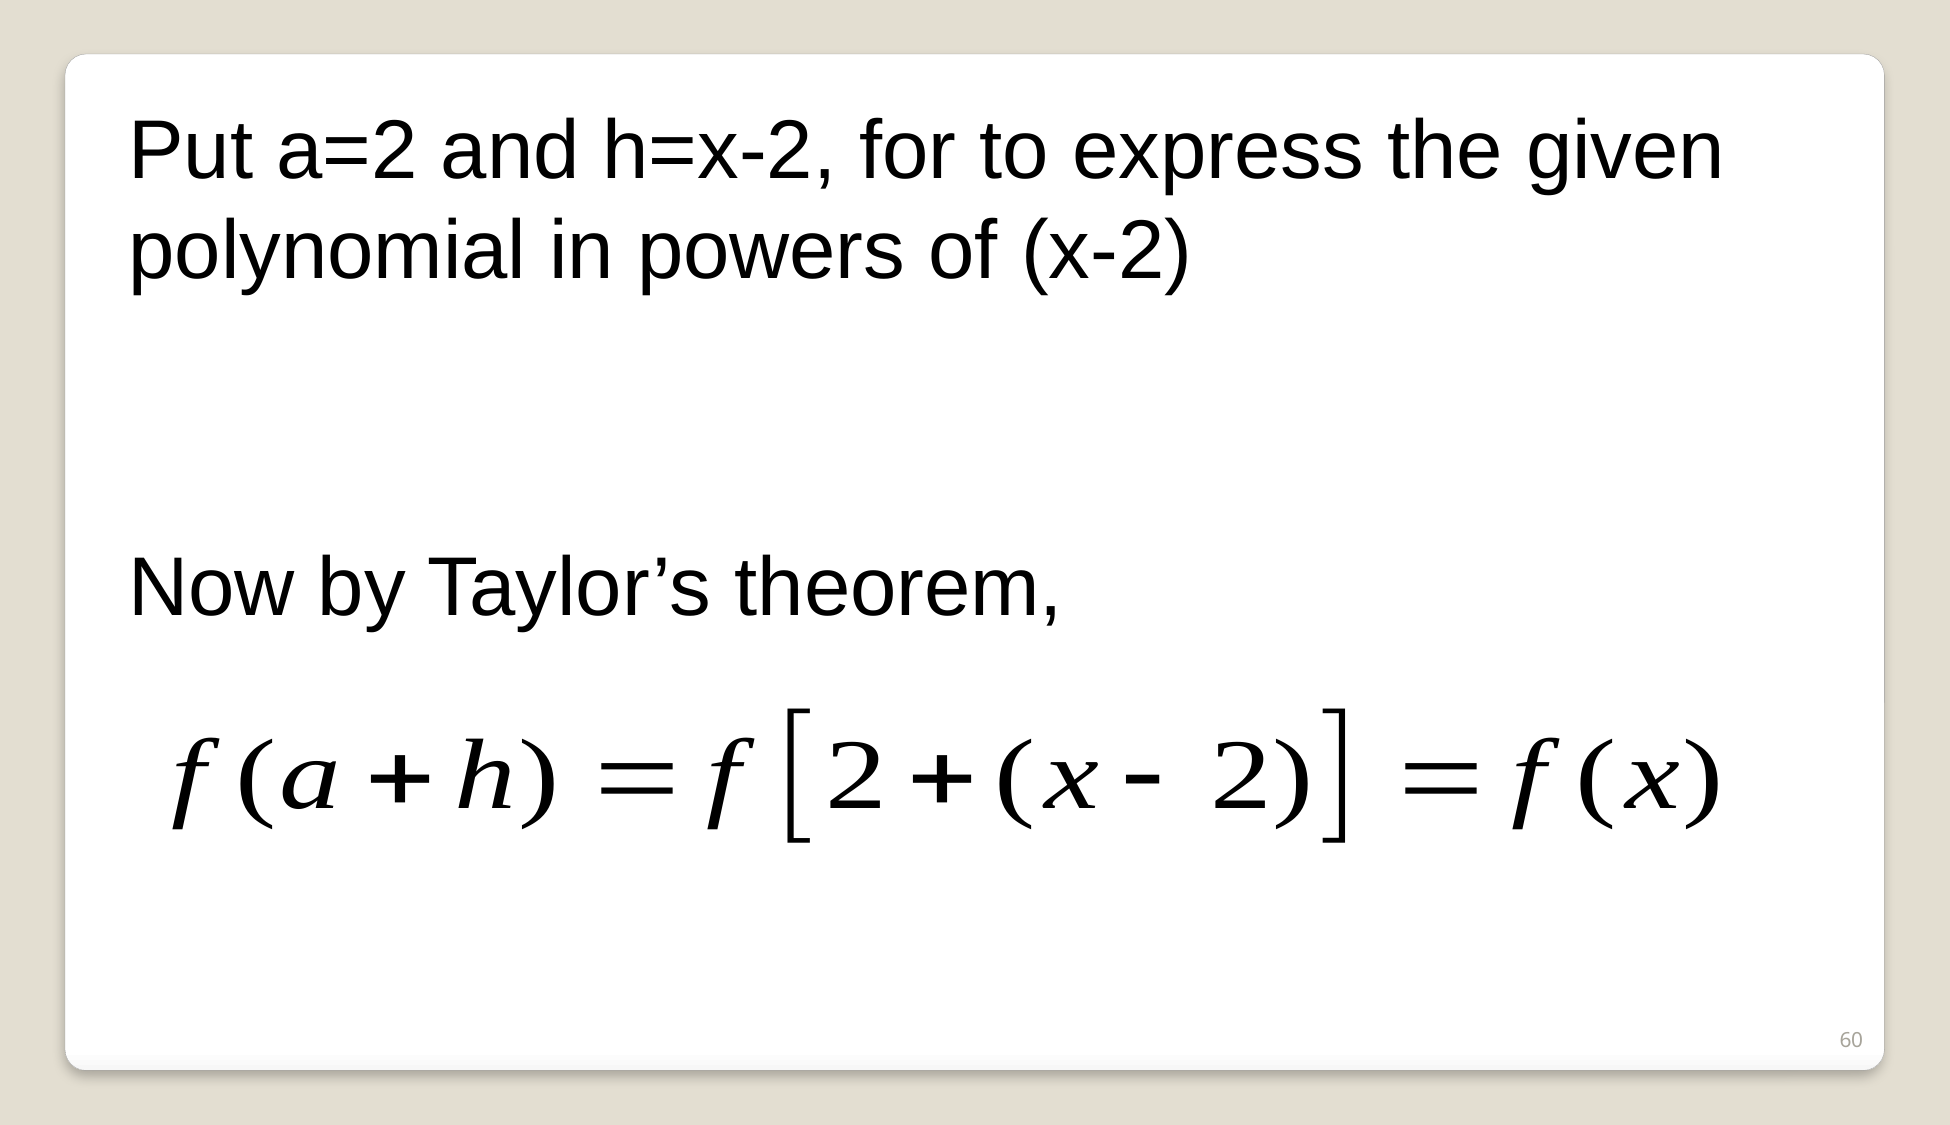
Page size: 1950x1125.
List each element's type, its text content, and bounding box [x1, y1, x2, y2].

text_box Now by Taylor’s theorem, [113, 525, 1788, 640]
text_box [129, 699, 1744, 867]
text_box Put a=2 and h=x-2, for to express the given polynomial in powers of (x-2) [113, 87, 1837, 303]
slide_number 60 [1780, 1002, 1878, 1063]
